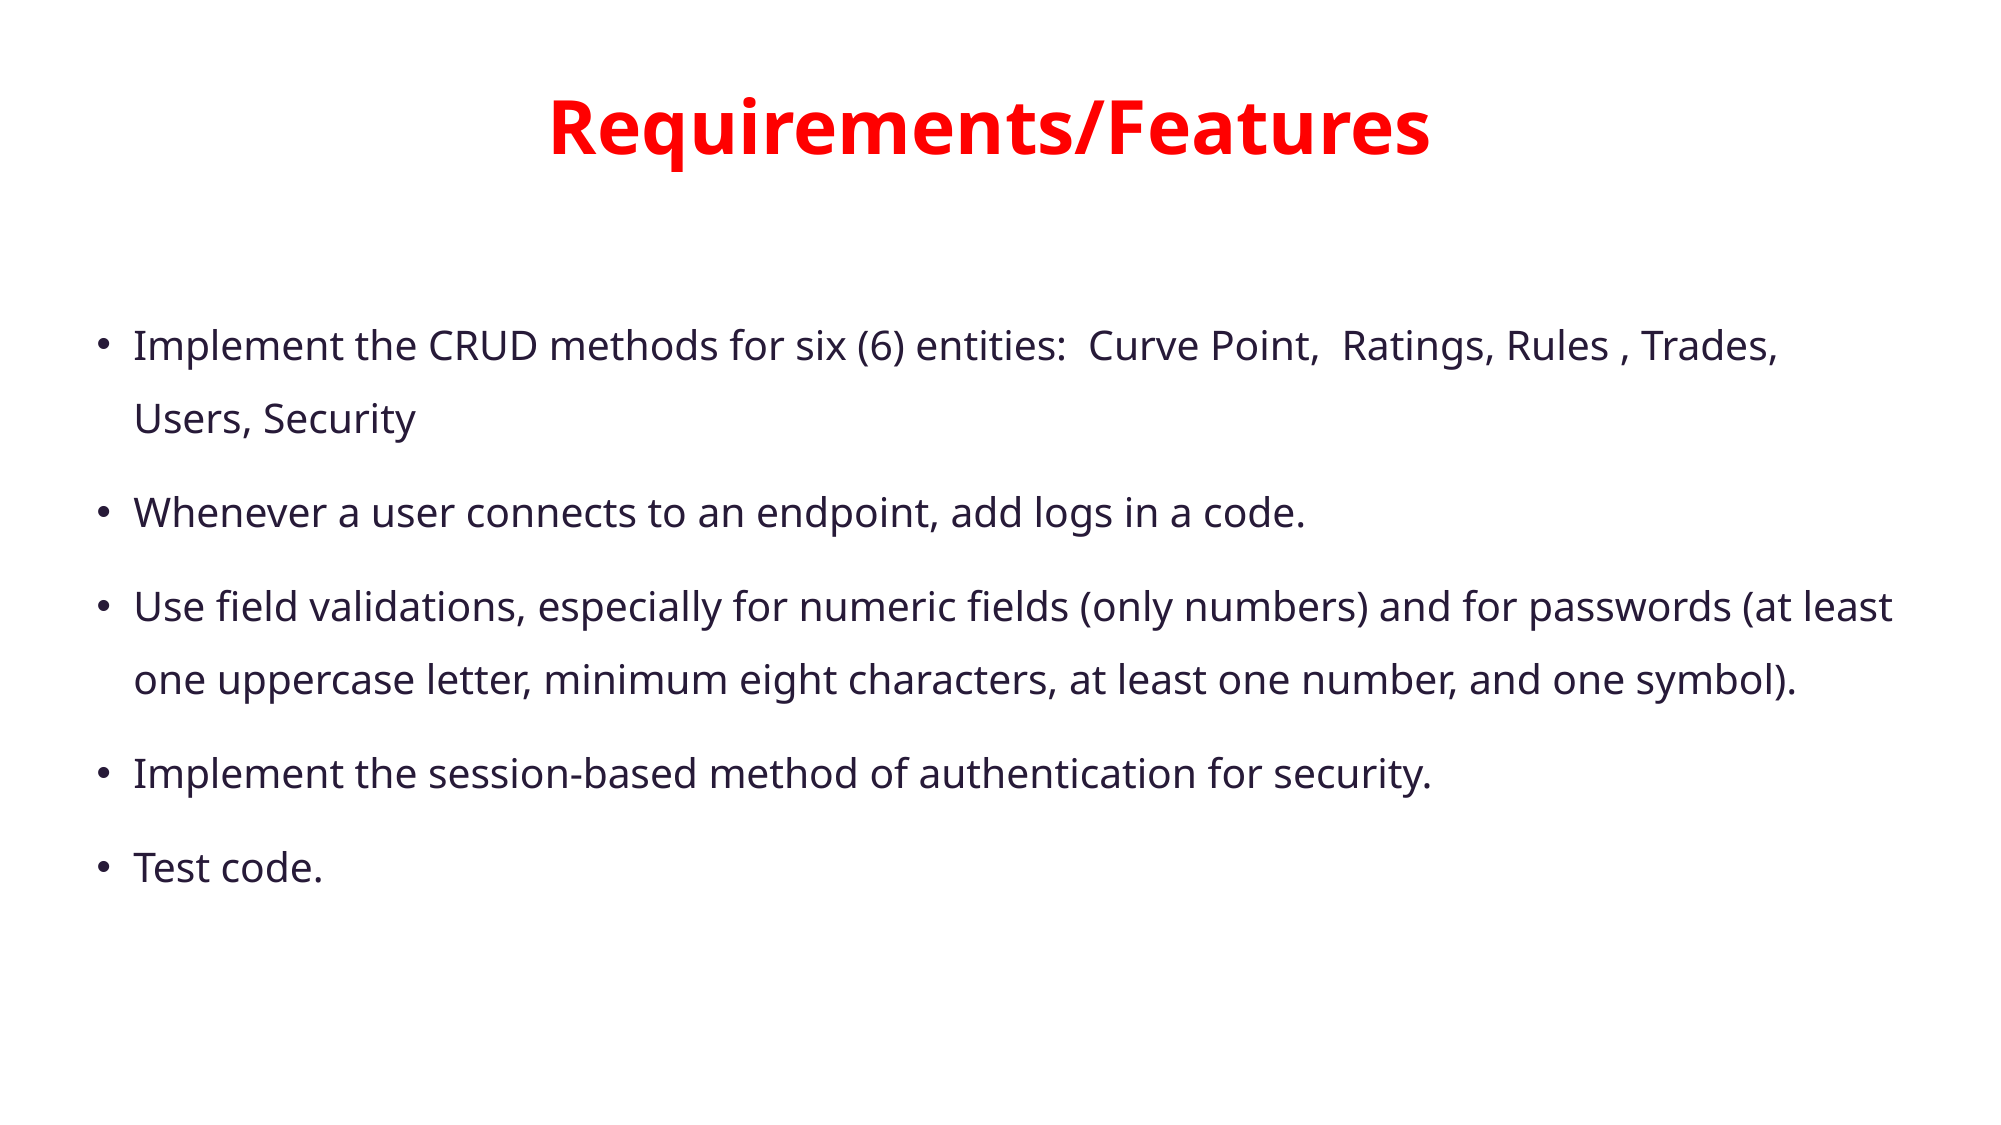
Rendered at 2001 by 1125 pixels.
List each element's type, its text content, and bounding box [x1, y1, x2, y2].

title Requirements/Features [137, 59, 1863, 183]
list Implement the CRUD methods for six (6) entities: Curve Point, Ratings, Rules , Trades, Users, Security Whenever a user connects to an endpoint, add logs in a code. Use field validations, especially for numeric fields (only numbers) and for passwords (at least one uppercase letter, minimum eight characters, at least one number, and one symbol). Implement the session-based method of authentication for security. Test code. [81, 287, 1919, 911]
